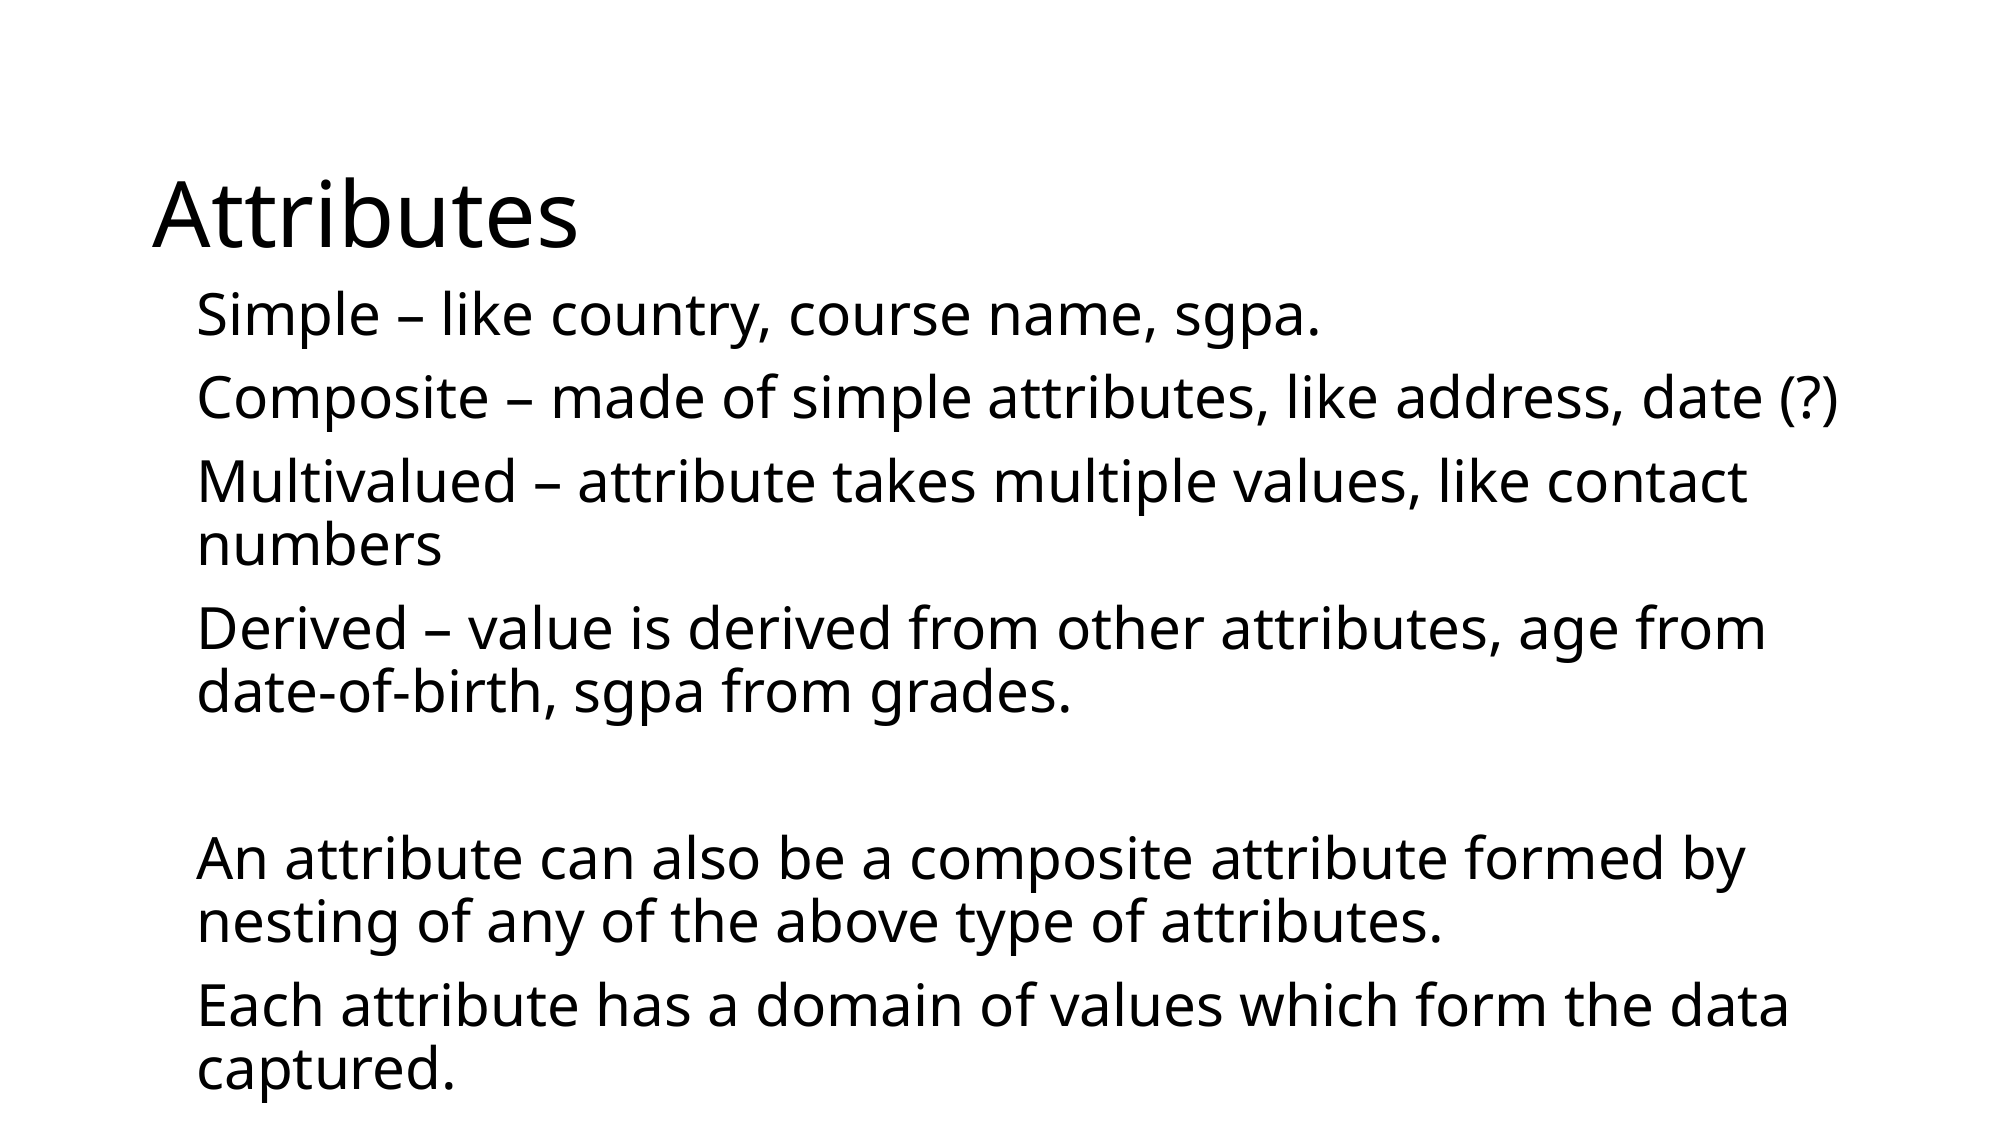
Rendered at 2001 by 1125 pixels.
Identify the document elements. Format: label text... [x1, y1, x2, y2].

title Attributes [137, 59, 1863, 278]
list Simple – like country, course name, sgpa. Composite – made of simple attributes, like address, date (?) Multivalued – attribute takes multiple values, like contact numbers Derived – value is derived from other attributes, age from date-of-birth, sgpa from grades. An attribute can also be a composite attribute formed by nesting of any of the above type of attributes. Each attribute has a domain of values which form the data captured. [181, 277, 1907, 992]
